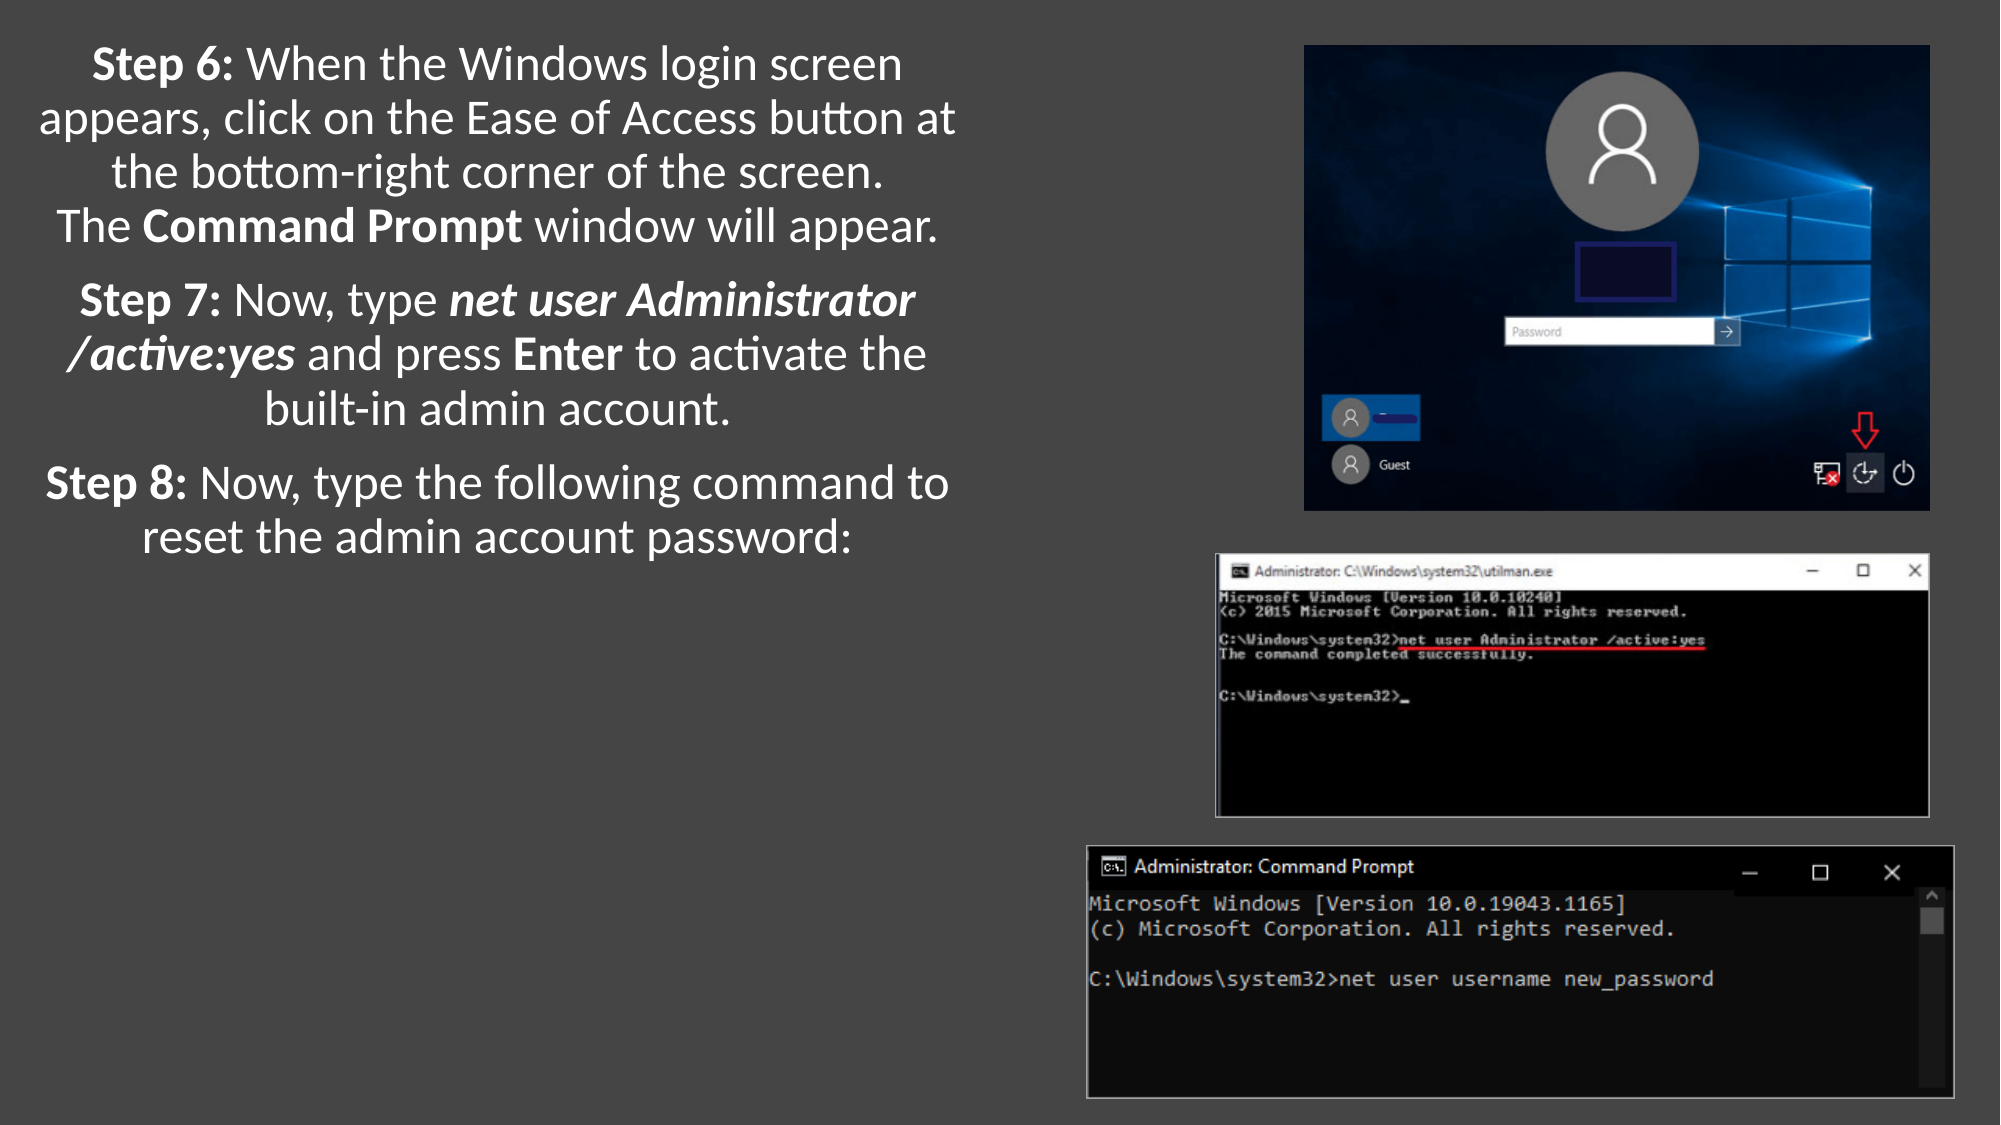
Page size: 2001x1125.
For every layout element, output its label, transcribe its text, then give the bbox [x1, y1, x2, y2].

picture [1086, 845, 1955, 1099]
picture [1304, 45, 1930, 511]
picture [1215, 553, 1930, 818]
subtitle Step 6: When the Windows login screen appears, click on the Ease of Access button at the bottom-right corner of the screen. The Command Prompt window will appear. Step 7: Now, type net user Administrator /active:yes and press Enter to activate the built-in admin account. Step 8: Now, type the following command to reset the admin account password: [22, 29, 973, 1078]
